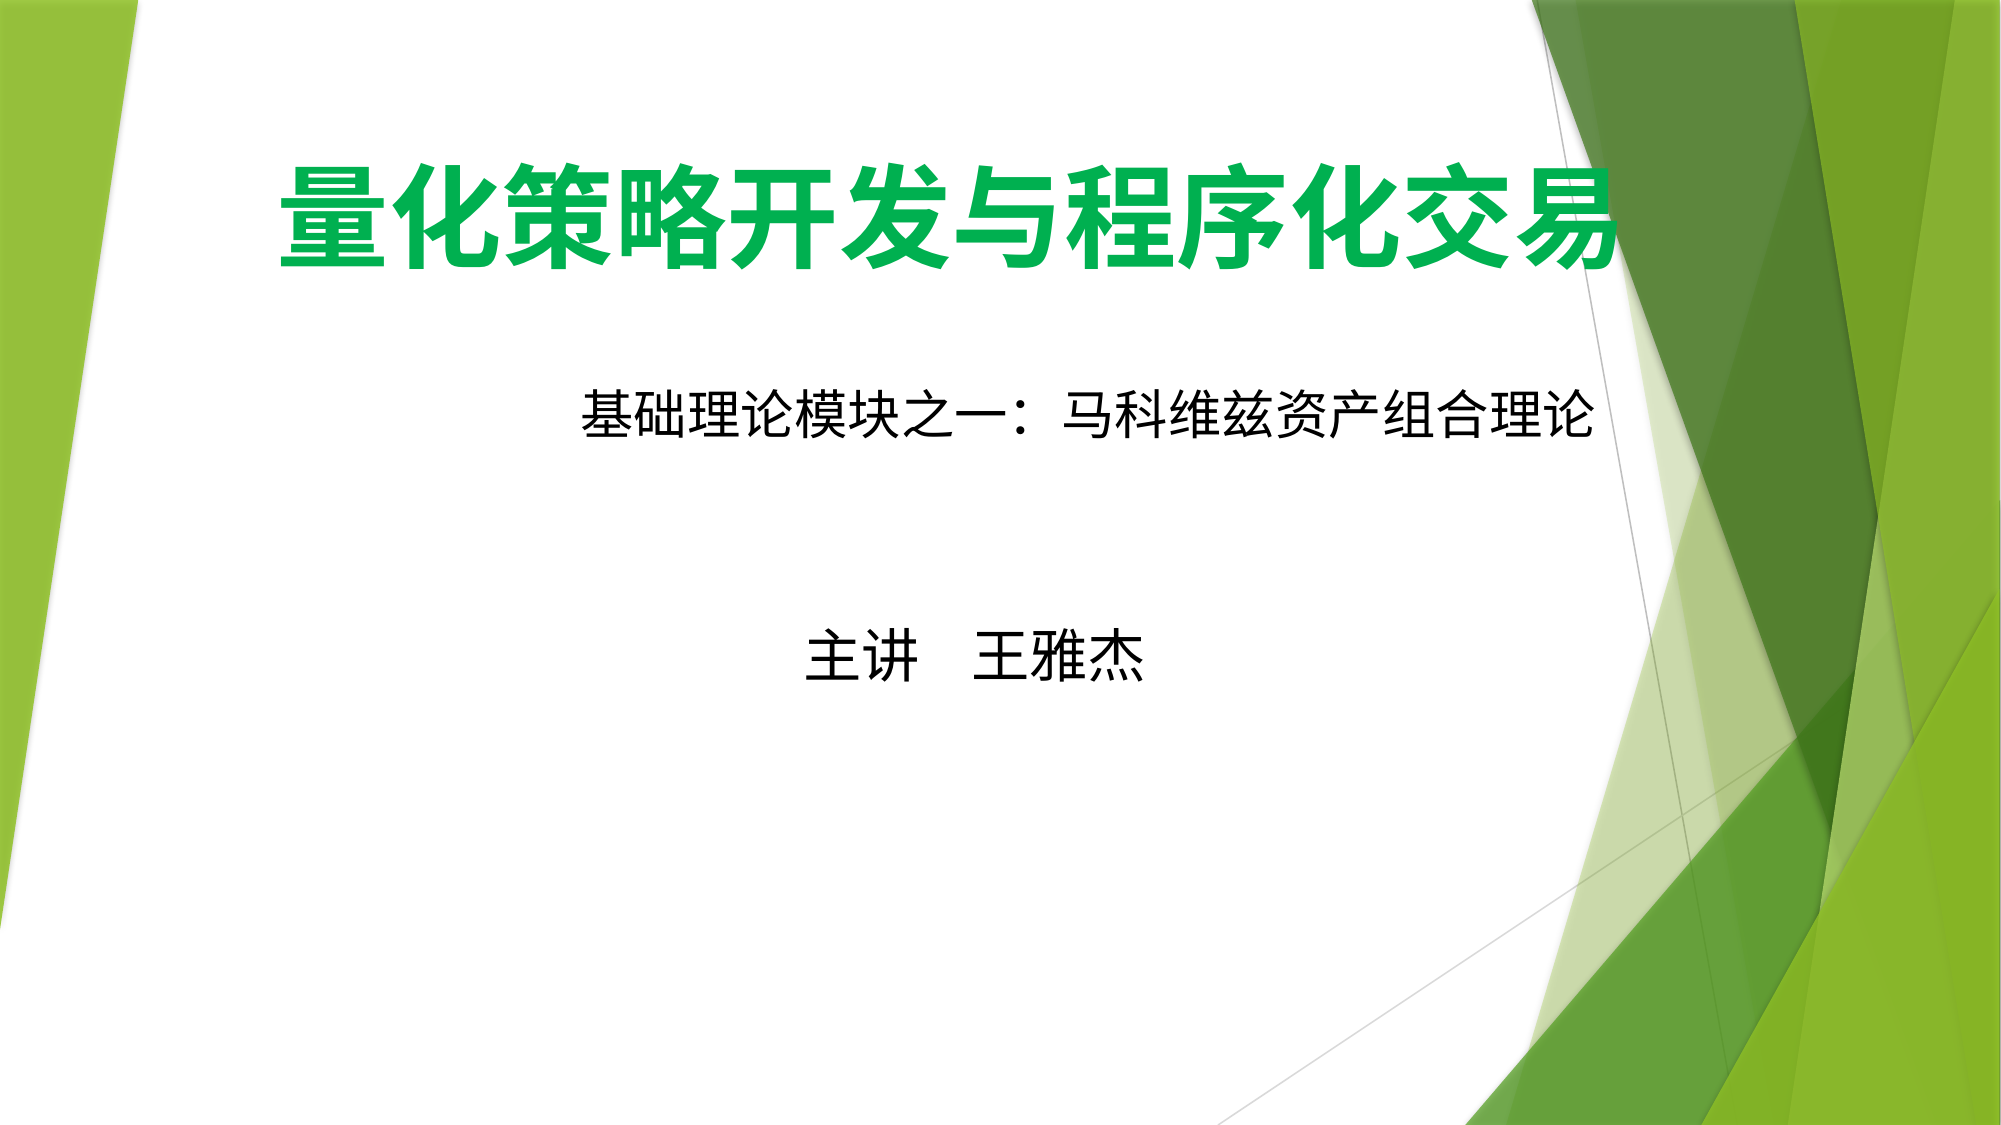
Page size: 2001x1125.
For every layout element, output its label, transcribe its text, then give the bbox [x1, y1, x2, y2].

title 量化策略开发与程序化交易 [148, 116, 1642, 290]
text_box 主讲 王雅杰 [788, 612, 1162, 697]
subtitle 基础理论模块之一：马科维兹资产组合理论 [337, 373, 1612, 494]
